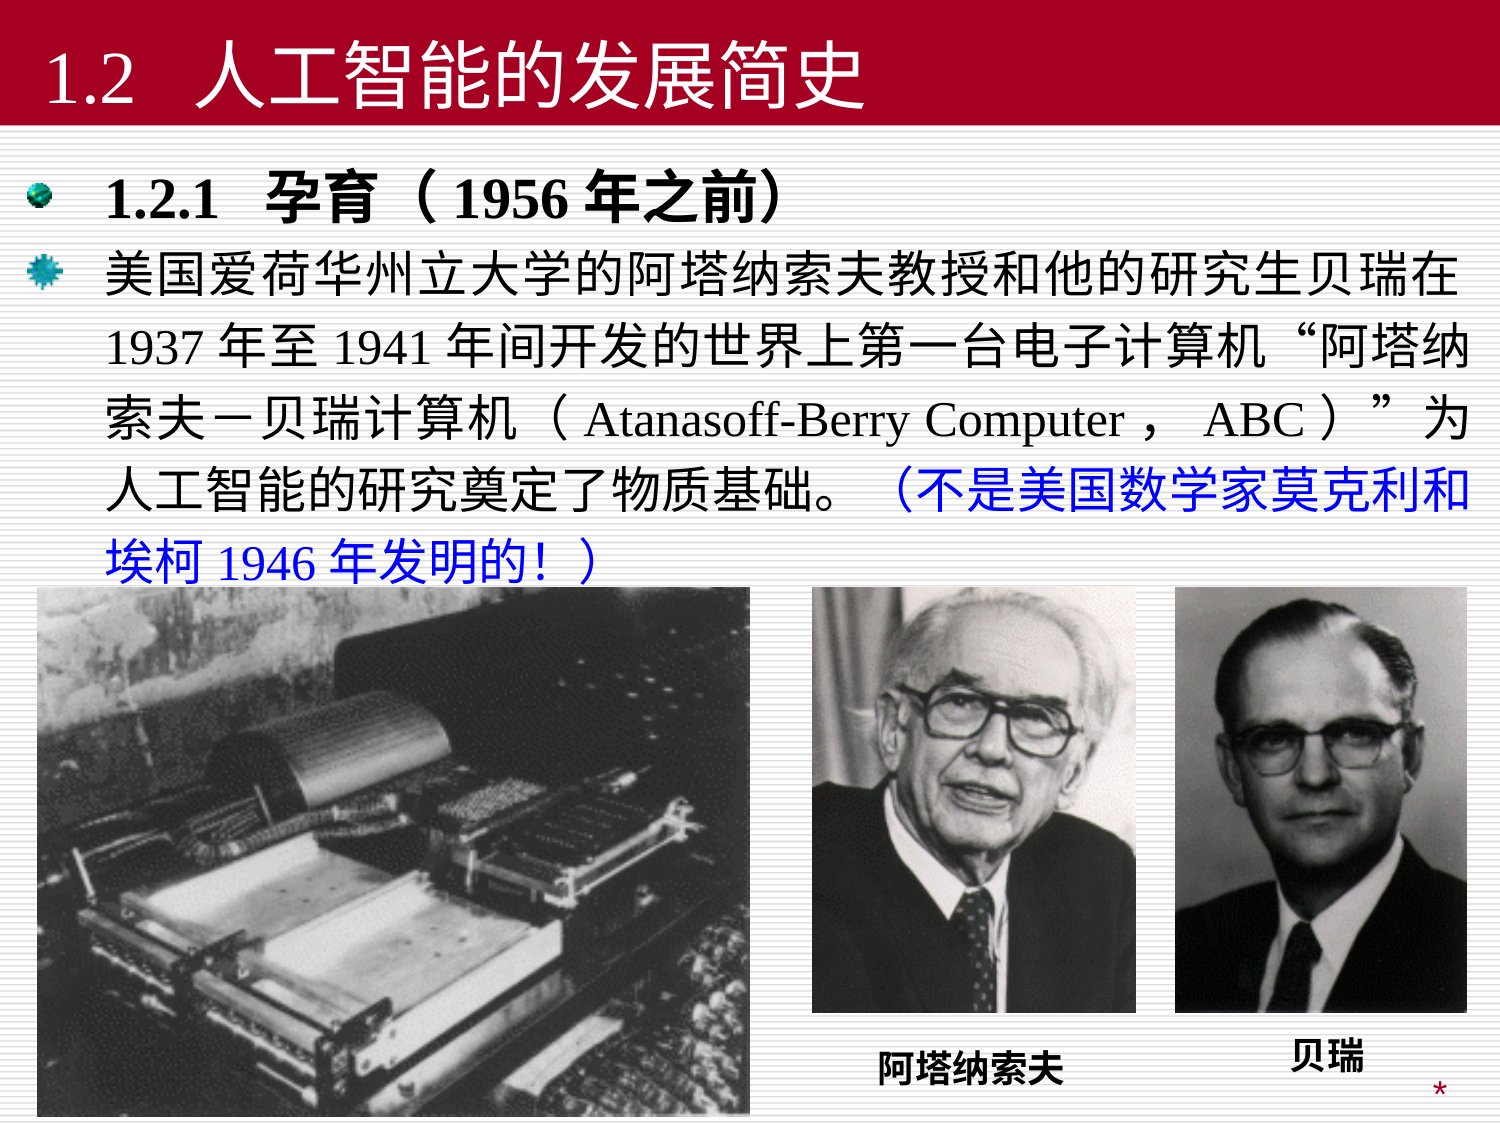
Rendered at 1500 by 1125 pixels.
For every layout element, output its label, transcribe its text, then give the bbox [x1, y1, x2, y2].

picture [0, 126, 1500, 1125]
picture [27, 183, 52, 208]
text_box 贝瑞 [1274, 1024, 1413, 1085]
slide_number * [1137, 1062, 1463, 1122]
text_box 1.2 人工智能的发展简史 [0, 0, 1500, 126]
text_box 1.2.1 孕育（1956年之前） 美国爱荷华州立大学的阿塔纳索夫教授和他的研究生贝瑞在1937年至1941年间开发的世界上第一台电子计算机“阿塔纳索夫－贝瑞计算机（Atanasoff-Berry Computer，ABC）”为人工智能的研究奠定了物质基础。（不是美国数学家莫克利和埃柯1946年发明的！） [12, 125, 1488, 550]
text_box 阿塔纳索夫 [862, 1037, 1080, 1098]
picture [27, 254, 63, 290]
